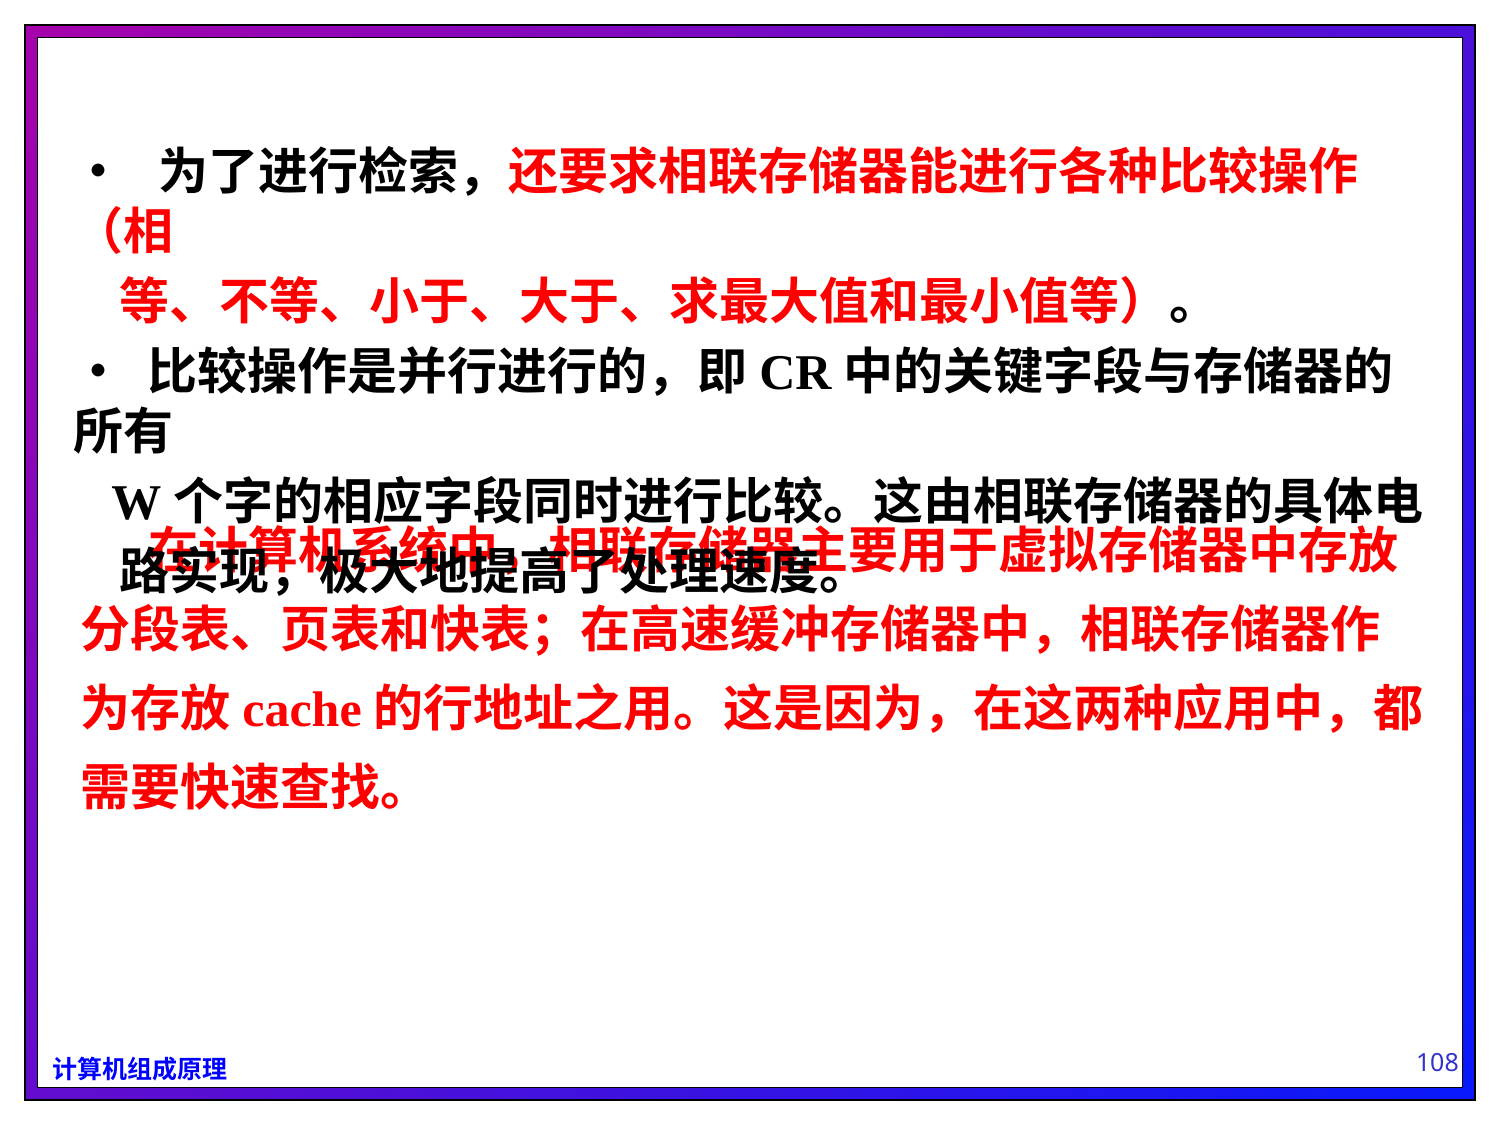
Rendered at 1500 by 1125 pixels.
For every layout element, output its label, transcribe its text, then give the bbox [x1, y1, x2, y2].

text_box 在计算机系统中，相联存储器主要用于虚拟存储器中存放 分段表、页表和快表；在高速缓冲存储器中，相联存储器作 为存放cache的行地址之用。这是因为，在这两种应用中，都 需要快速查找。 [65, 607, 1449, 824]
text_box • 为了进行检索，还要求相联存储器能进行各种比较操作（相 等、不等、小于、大于、求最大值和最小值等）。 • 比较操作是并行进行的，即CR中的关键字段与存储器的所有 W个字的相应字段同时进行比较。这由相联存储器的具体电 路实现，极大地提高了处理速度。 [59, 132, 1449, 607]
